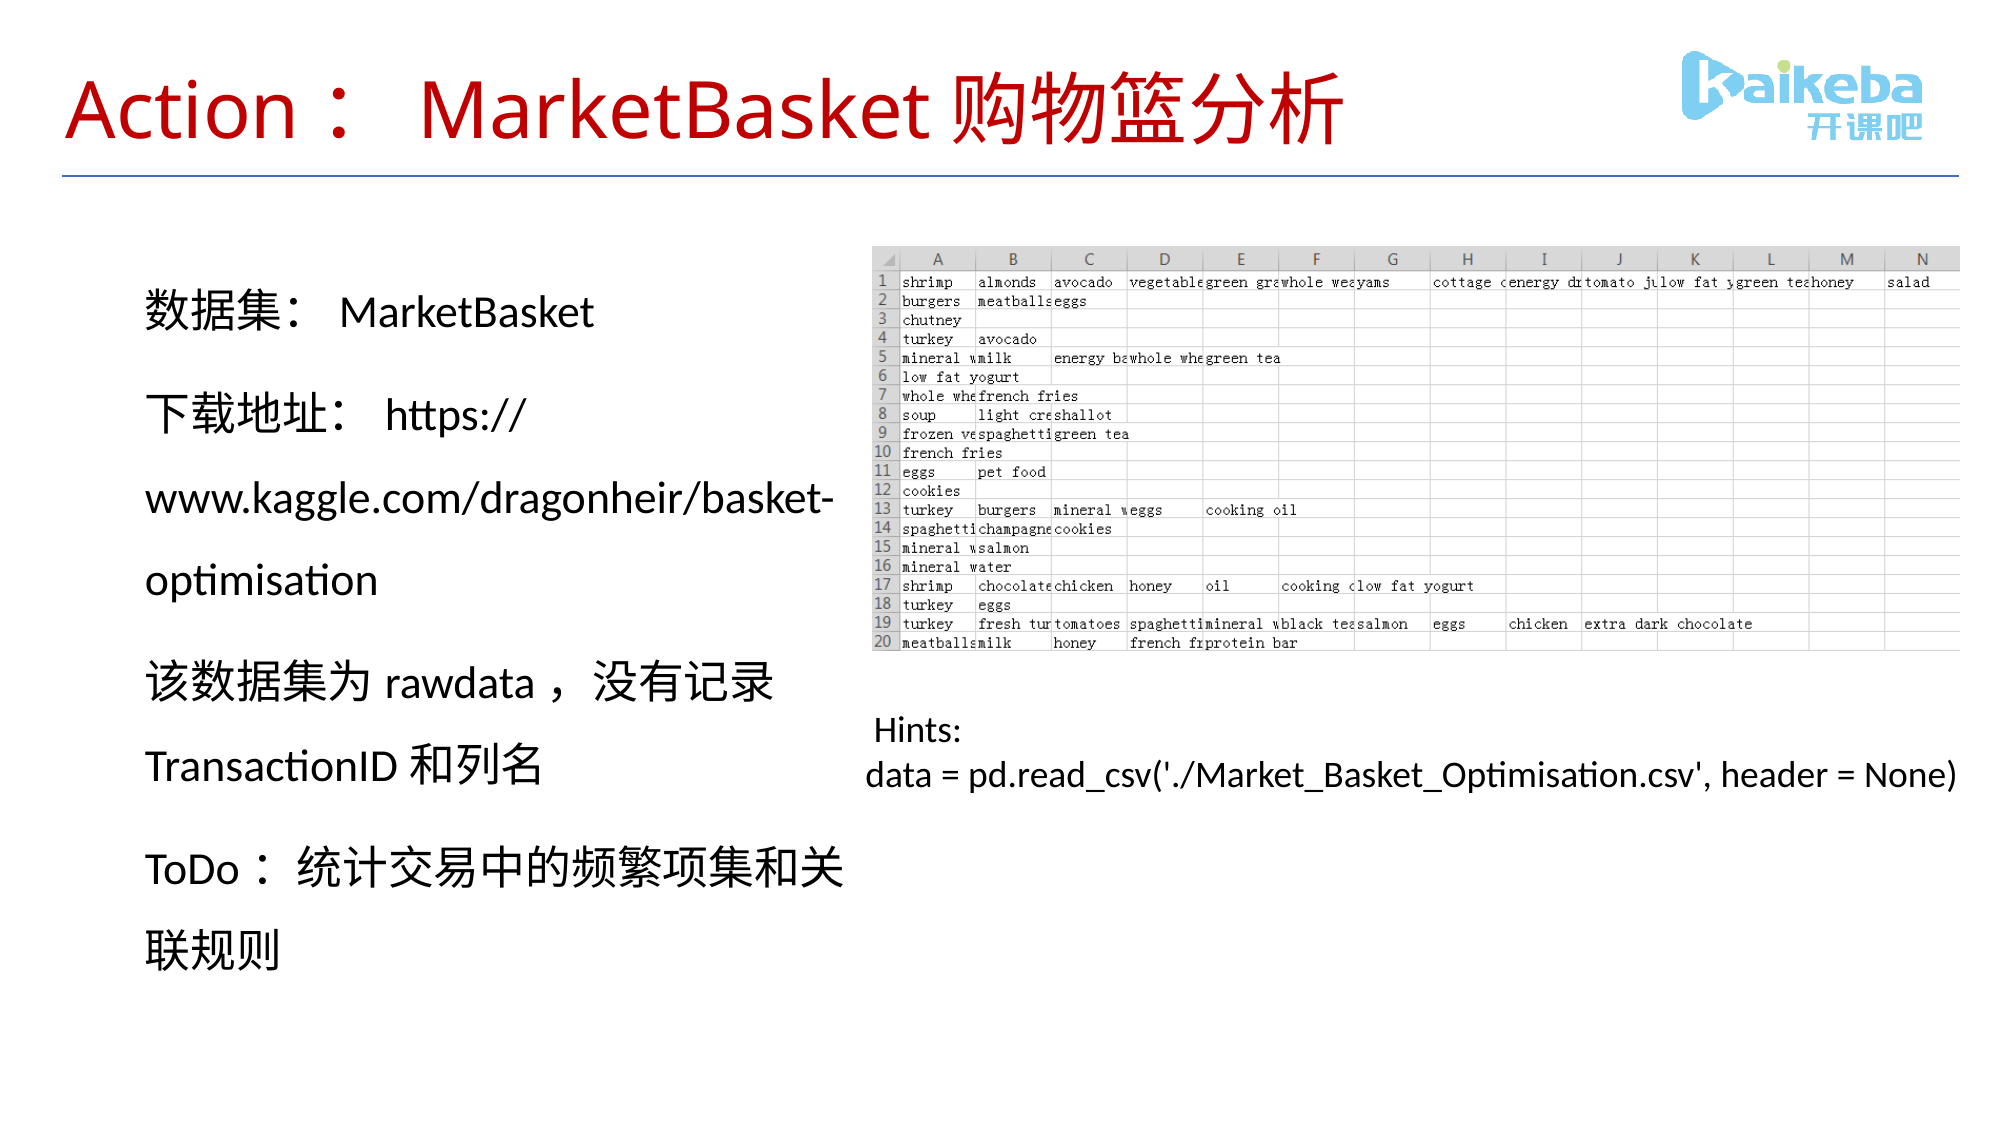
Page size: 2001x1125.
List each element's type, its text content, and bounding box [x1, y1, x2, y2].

text_box [1653, 21, 1950, 167]
text_box Hints: data = pd.read_csv('./Market_Basket_Optimisation.csv', header = None) [857, 697, 1975, 803]
title Action：MarketBasket购物篮分析 [57, 59, 1728, 167]
list 数据集：MarketBasket 下载地址：https://www.kaggle.com/dragonheir/basket-optimisation 该数据集为rawdata，没有记录TransactionID和列名 ToDo：统计交易中的频繁项集和关联规则 [136, 246, 873, 1059]
picture [872, 246, 1960, 651]
